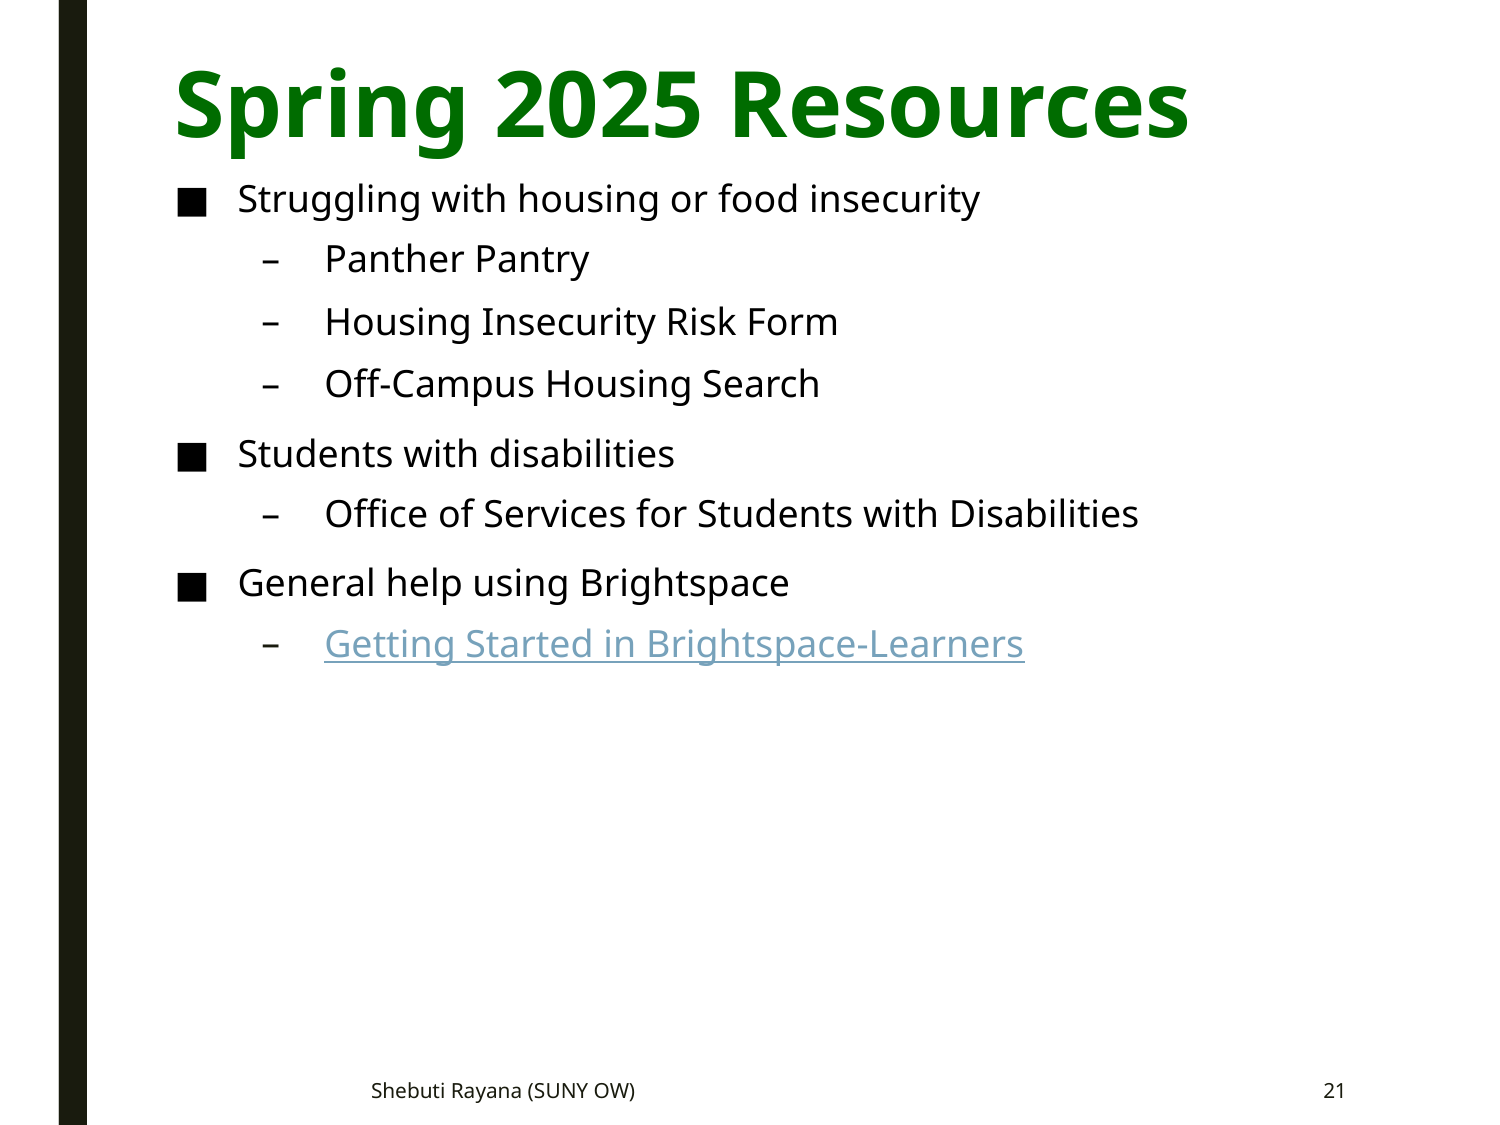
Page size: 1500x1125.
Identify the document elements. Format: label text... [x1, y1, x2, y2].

list Struggling with housing or food insecurity Panther Pantry Housing Insecurity Risk Form Off-Campus Housing Search Students with disabilities Office of Services for Students with Disabilities General help using Brightspace Getting Started in Brightspace-Learners [159, 170, 1500, 1125]
title Spring 2025 Resources [159, 52, 1341, 170]
